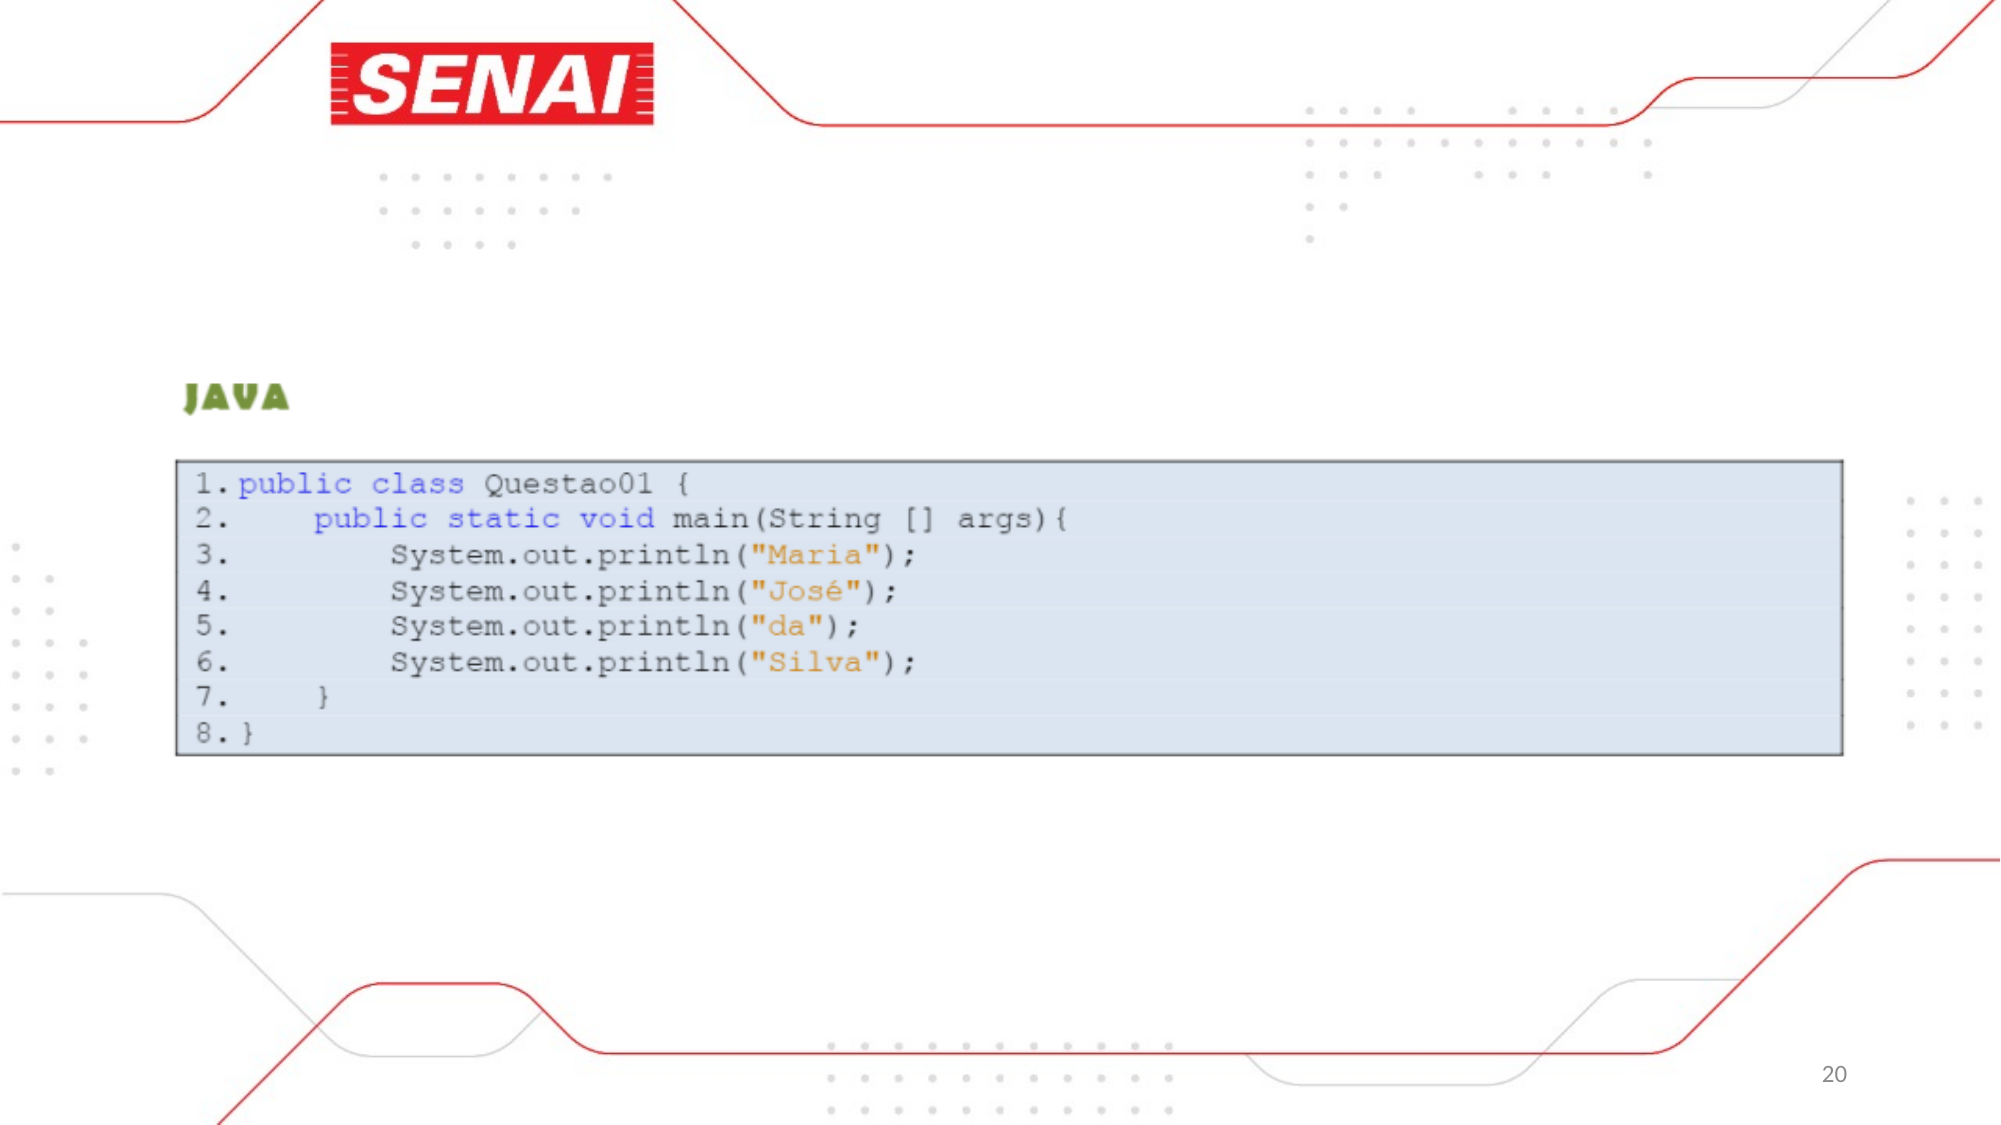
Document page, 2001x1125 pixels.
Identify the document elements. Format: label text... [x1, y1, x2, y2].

slide_number 20 [1412, 1042, 1863, 1103]
picture [0, 0, 2001, 1125]
